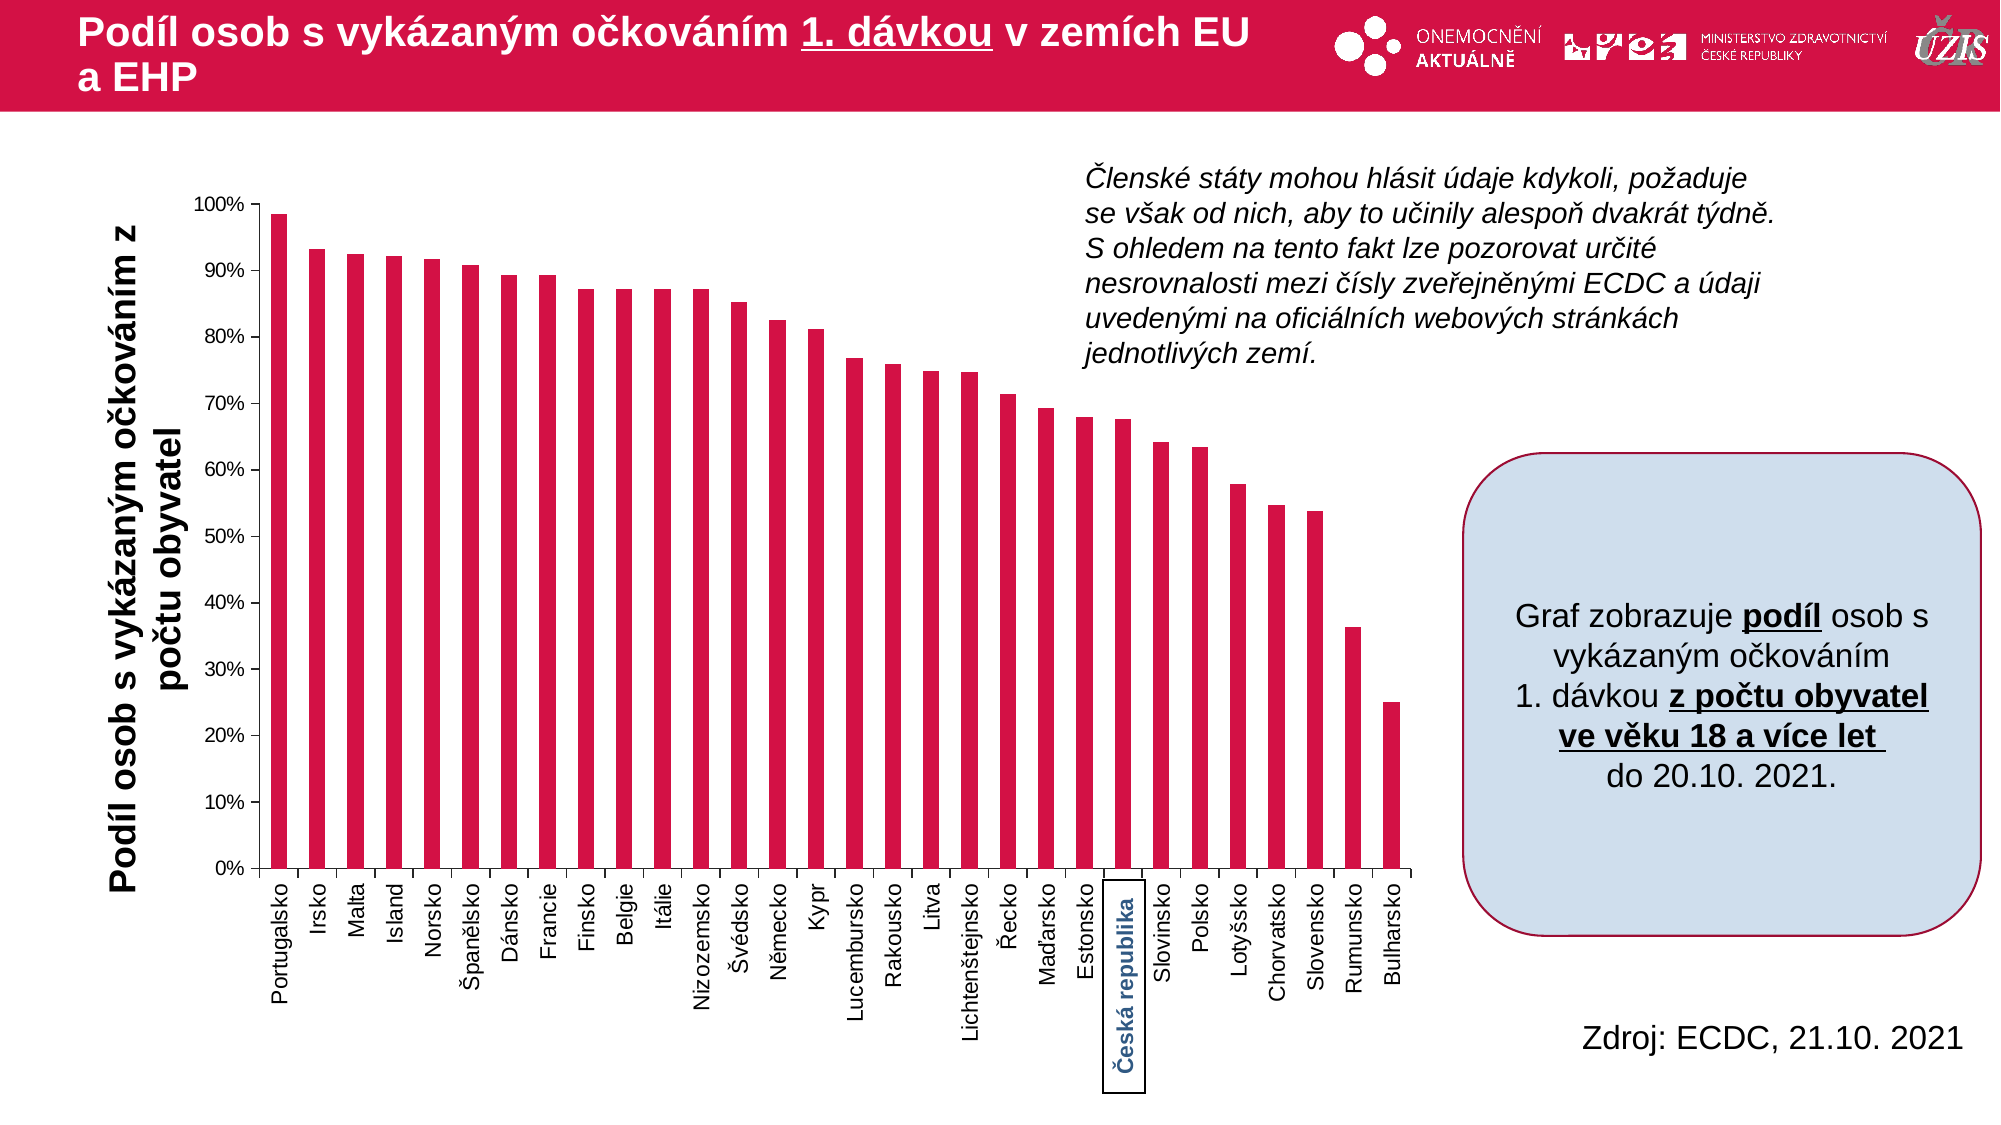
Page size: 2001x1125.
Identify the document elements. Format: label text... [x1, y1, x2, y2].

chart [173, 161, 1434, 1055]
text_box Členské státy mohou hlásit údaje kdykoli, požaduje se však od nich, aby to učinily alespoň dvakrát týdně. S ohledem na tento fakt lze pozorovat určité nesrovnalosti mezi čísly zveřejněnými ECDC a údaji uvedenými na oficiálních webových stránkách jednotlivých zemí. [1070, 152, 1800, 377]
text_box Podíl osob s vykázaným očkováním z počtu obyvatel [90, 183, 173, 936]
picture [1563, 31, 1888, 60]
title Podíl osob s vykázaným očkováním 1. dávkou v zemích EU a EHP [62, 0, 1288, 111]
picture [1915, 15, 1989, 66]
picture [1334, 16, 1542, 76]
text_box Zdroj: ECDC, 21.10. 2021 [1567, 1008, 2000, 1064]
text_box Graf zobrazuje podíl osob s vykázaným očkováním 1. dávkou z počtu obyvatel ve věku 18 a více let do 20.10. 2021. [1462, 452, 1982, 937]
text_box Česká republika [1102, 1055, 1146, 1094]
